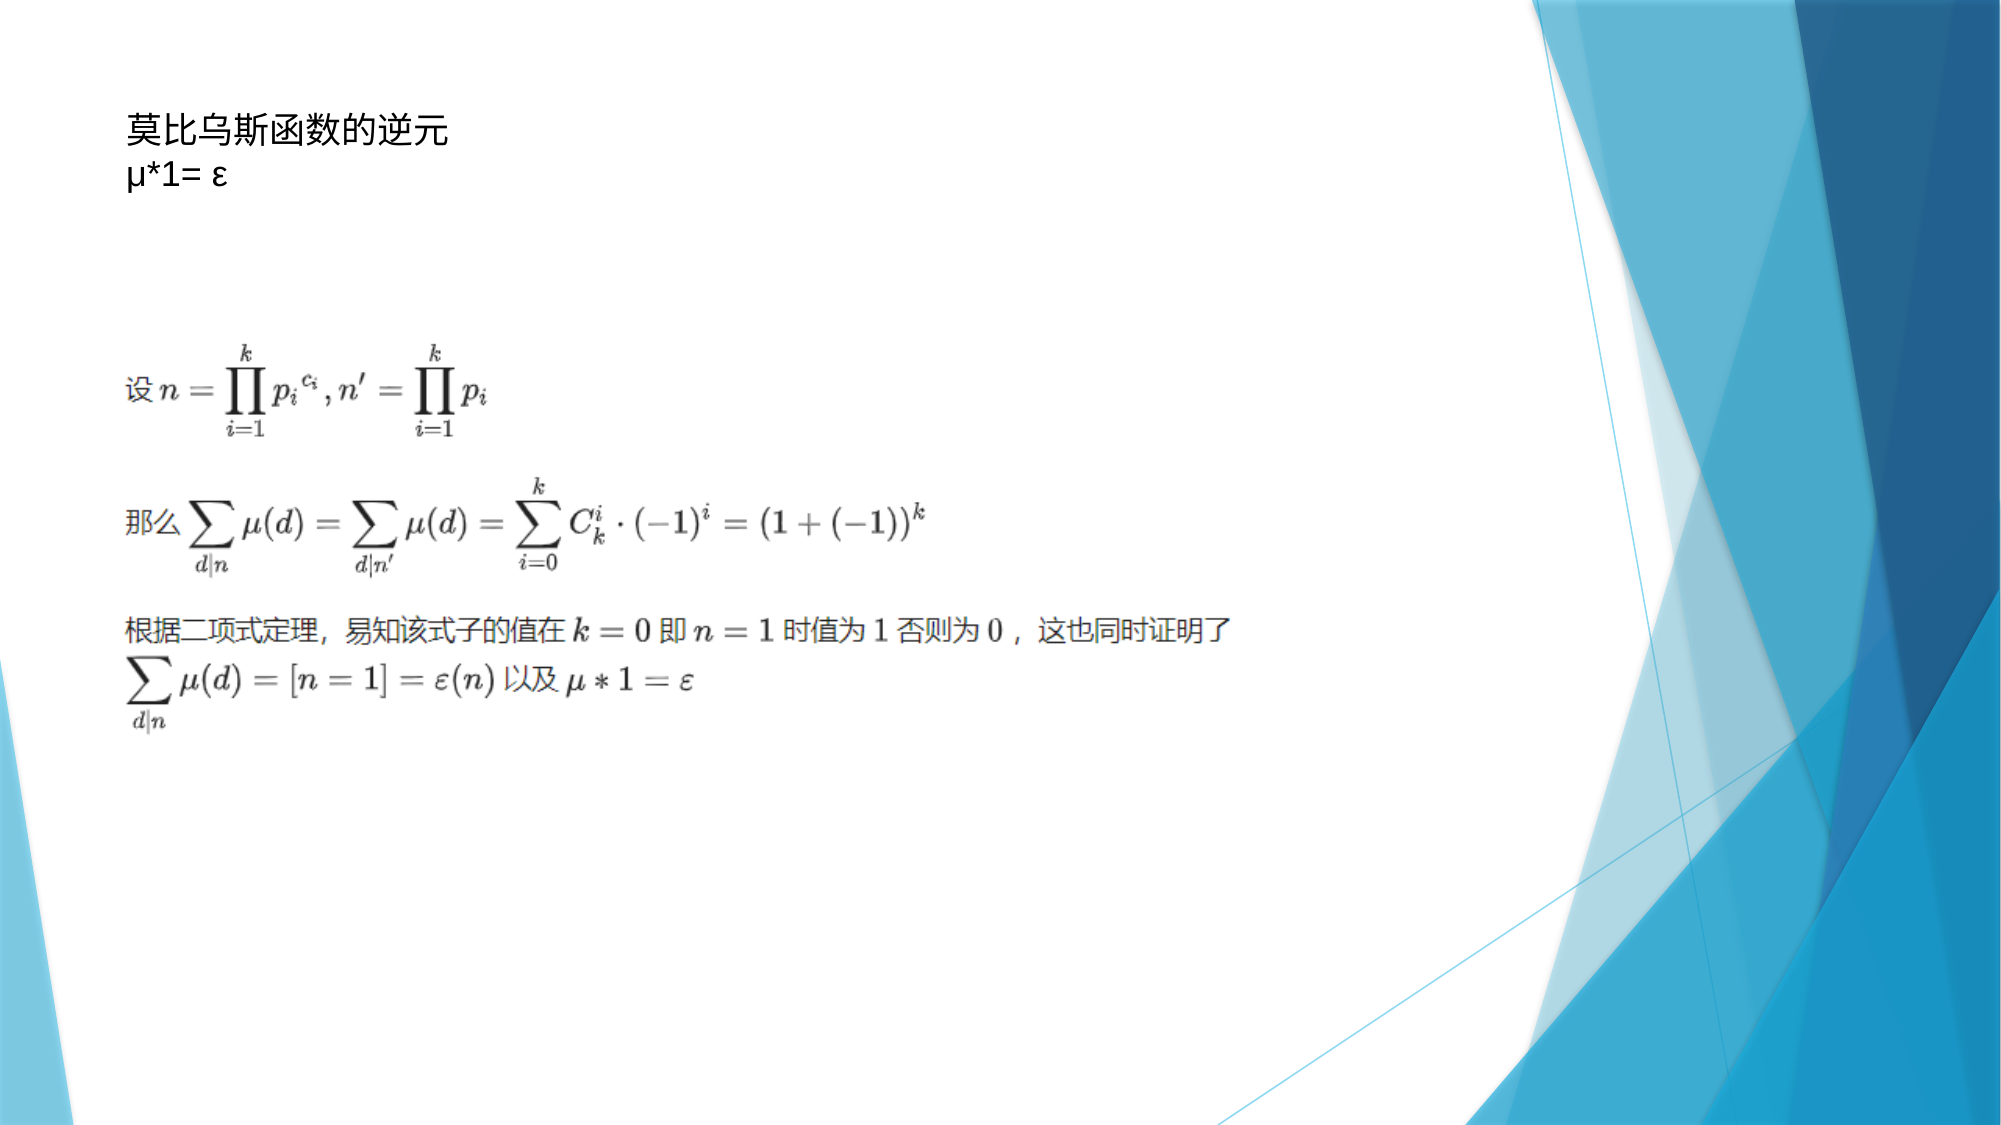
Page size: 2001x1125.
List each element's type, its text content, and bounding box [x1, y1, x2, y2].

title 莫比乌斯函数的逆元 μ*1= ε [111, 99, 1522, 203]
picture [110, 324, 1270, 751]
